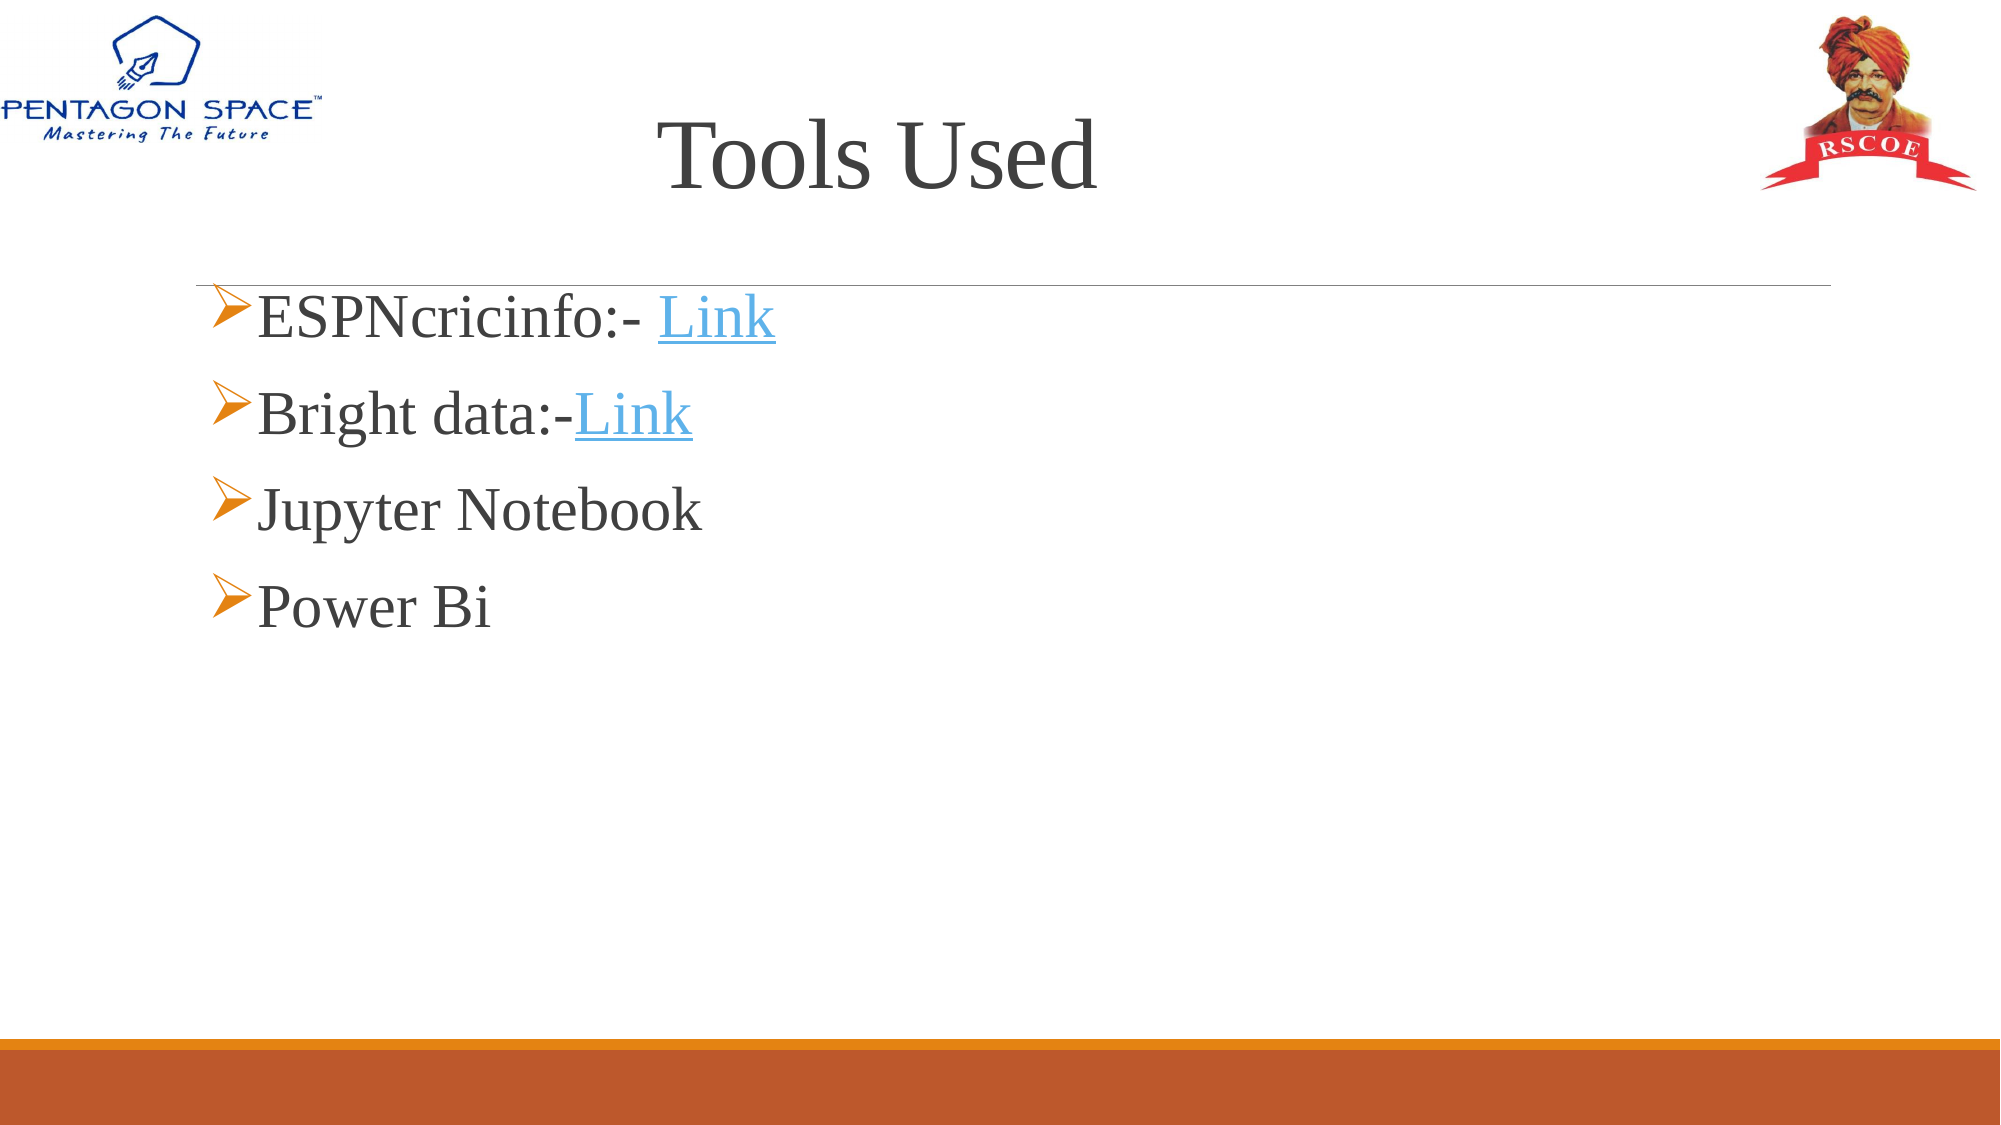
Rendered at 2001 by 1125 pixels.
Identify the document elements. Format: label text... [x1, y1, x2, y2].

list ESPNcricinfo:- Link Bright data:-Link Jupyter Notebook Power Bi [207, 276, 1676, 965]
picture [1759, 14, 1978, 192]
picture [0, 14, 323, 143]
title Tools Used [106, 74, 1649, 217]
